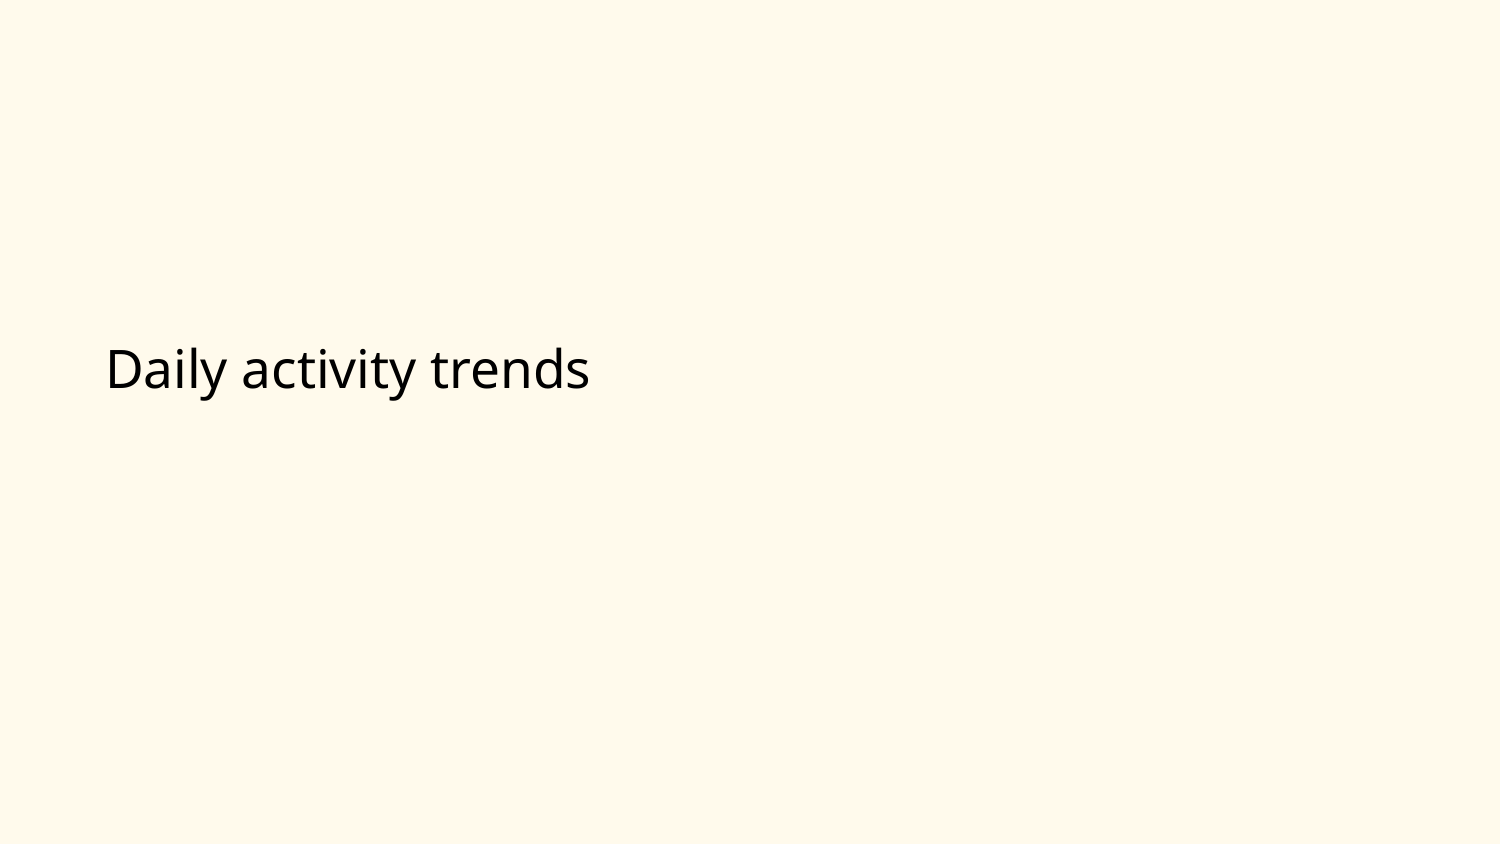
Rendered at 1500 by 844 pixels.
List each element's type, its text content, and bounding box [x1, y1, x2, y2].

title Daily activity trends [89, 320, 1488, 415]
